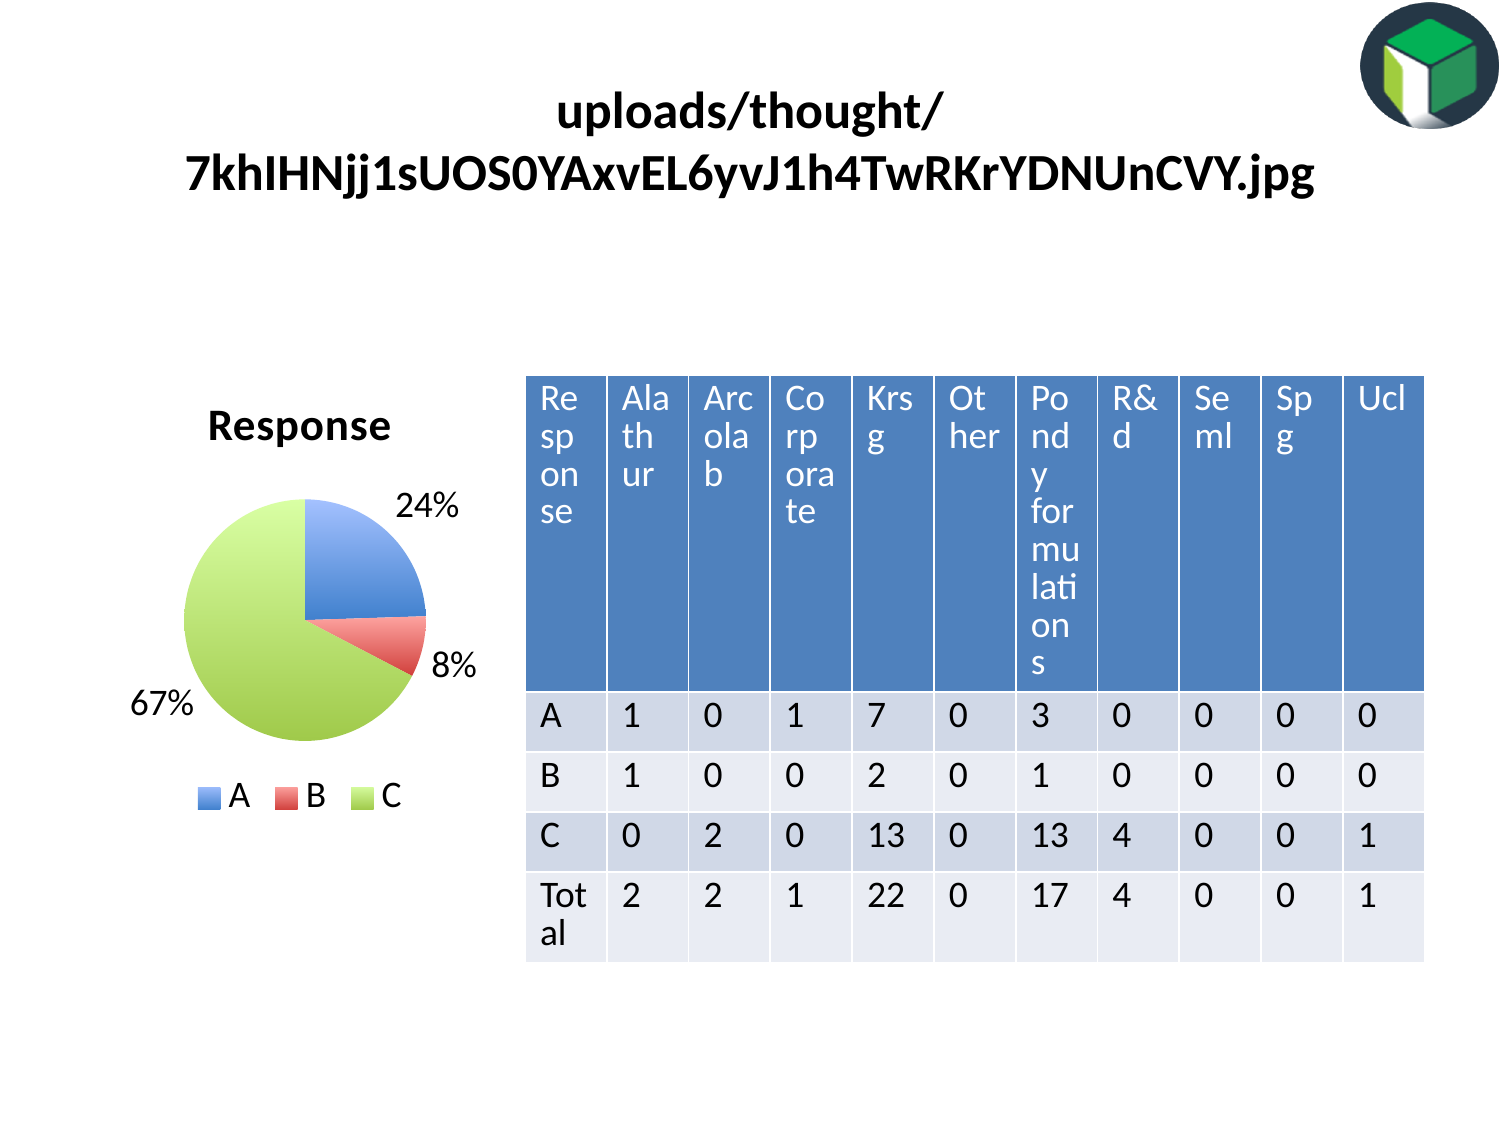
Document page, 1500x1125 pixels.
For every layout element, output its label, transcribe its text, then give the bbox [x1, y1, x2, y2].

table_header R&d [1098, 376, 1178, 691]
table_cell 1 [608, 753, 688, 811]
table_cell 0 [1180, 753, 1260, 811]
table_cell B [529, 753, 606, 811]
picture [1360, 2, 1499, 130]
table_cell 0 [1262, 693, 1342, 751]
table_cell 1 [771, 873, 851, 962]
table_header Spg [1262, 376, 1342, 691]
table_header Corporate [771, 376, 851, 691]
table_cell 0 [1262, 873, 1342, 962]
table_cell 1 [1344, 813, 1424, 871]
table_cell 2 [689, 813, 769, 871]
table_header Other [935, 376, 1015, 691]
table_header Response [527, 376, 606, 691]
chart [74, 374, 526, 826]
table_cell 22 [853, 873, 933, 962]
table_cell 0 [1098, 753, 1178, 811]
table_cell 17 [1017, 873, 1097, 962]
table_cell 0 [1180, 873, 1260, 962]
table_cell 1 [1344, 873, 1424, 962]
table_cell 0 [935, 693, 1015, 751]
table_header Krsg [853, 376, 933, 691]
table_cell 2 [689, 873, 769, 962]
table_cell 2 [608, 873, 688, 962]
table_cell Total [526, 873, 606, 962]
table_cell 0 [689, 753, 769, 811]
table_cell 13 [853, 813, 933, 871]
table_cell 0 [1262, 813, 1342, 871]
table_header Alathur [608, 376, 688, 691]
table_cell 13 [1017, 813, 1097, 871]
table_cell C [526, 813, 606, 871]
title uploads/thought/7khIHNjj1sUOS0YAxvEL6yvJ1h4TwRKrYDNUnCVY.jpg [75, 45, 1425, 233]
table_cell 0 [771, 753, 851, 811]
table_cell 0 [771, 813, 851, 871]
table_cell 0 [935, 873, 1015, 962]
table_cell 0 [1344, 693, 1424, 751]
table_cell 2 [853, 753, 933, 811]
table_cell 0 [608, 813, 688, 871]
table_cell 4 [1098, 813, 1178, 871]
table_cell 0 [1180, 693, 1260, 751]
table_cell 0 [935, 813, 1015, 871]
table_cell 7 [853, 693, 933, 751]
table_cell 1 [1017, 753, 1097, 811]
table_cell A [529, 693, 606, 751]
table_header Seml [1180, 376, 1260, 691]
table_cell 0 [1262, 753, 1342, 811]
table_cell 1 [771, 693, 851, 751]
table_header Arcolab [689, 376, 769, 691]
table_header Ucl [1344, 376, 1424, 691]
table_cell 3 [1017, 693, 1097, 751]
table_cell 0 [1344, 753, 1424, 811]
table_header Pondy formulations [1017, 376, 1097, 691]
table_cell 1 [608, 693, 688, 751]
table_cell 0 [1180, 813, 1260, 871]
table_cell 0 [935, 753, 1015, 811]
table_cell 0 [1098, 693, 1178, 751]
table_cell 4 [1098, 873, 1178, 962]
table_cell 0 [689, 693, 769, 751]
